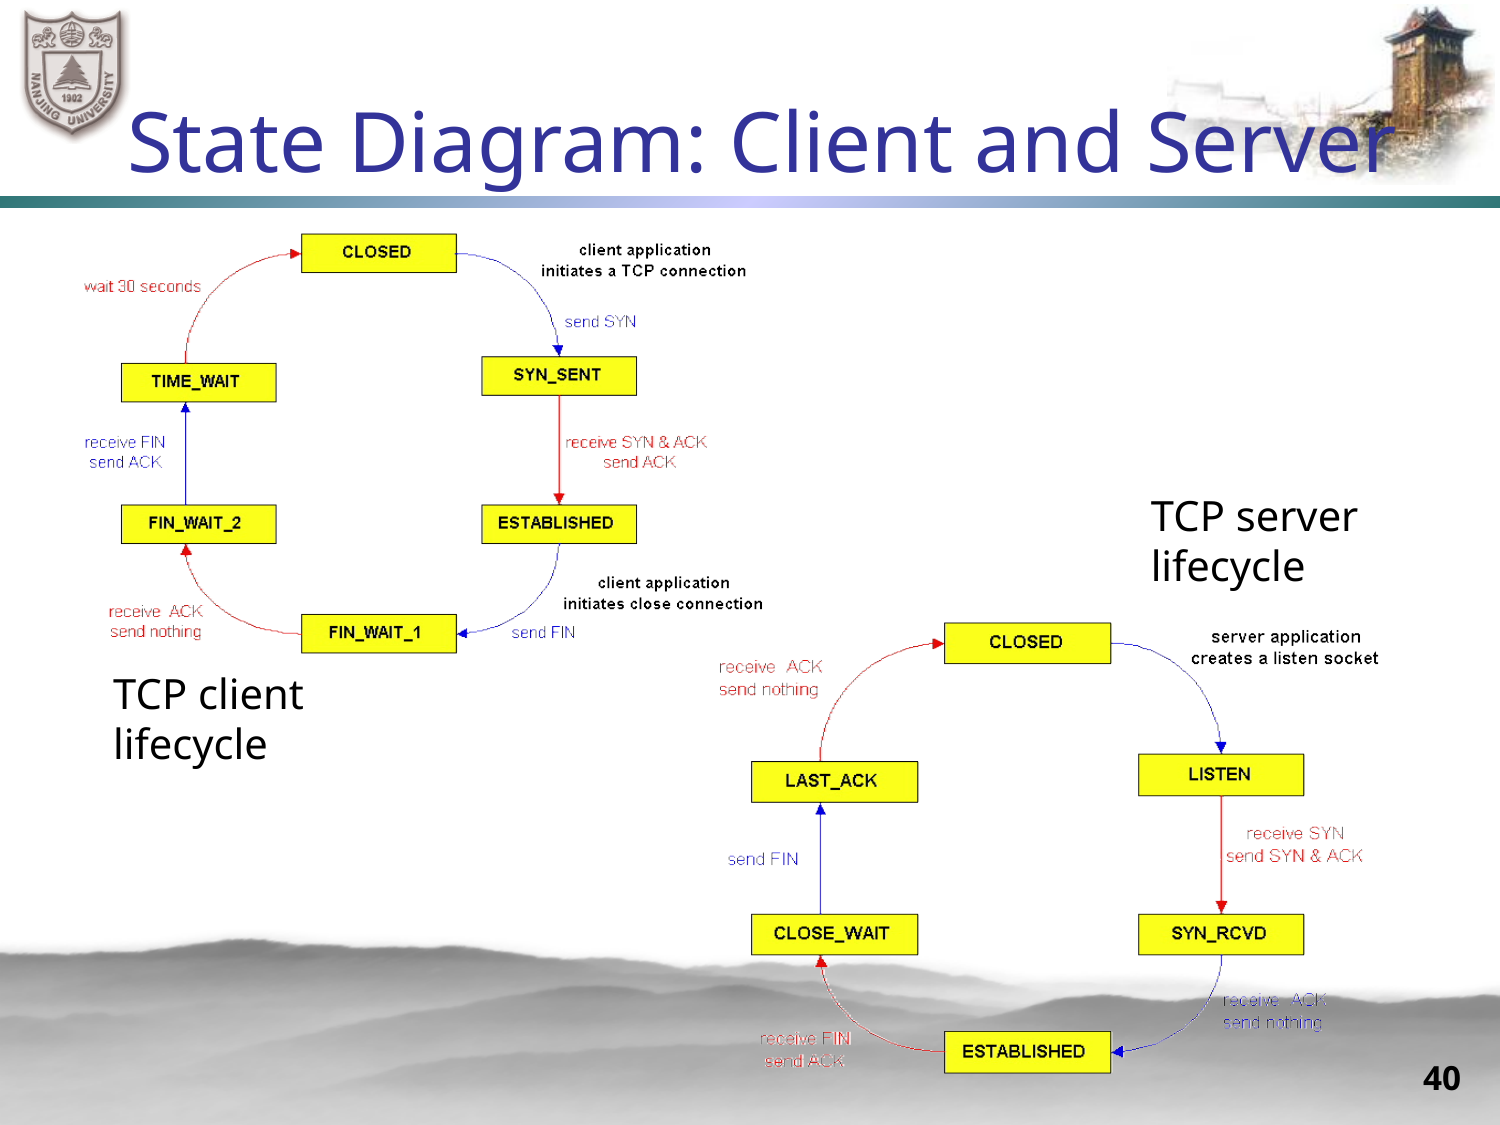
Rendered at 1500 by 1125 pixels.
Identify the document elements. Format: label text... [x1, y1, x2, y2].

slide_number 40 [1163, 1034, 1477, 1111]
picture [0, 0, 144, 144]
picture [1167, 4, 1495, 54]
text_box TCP client lifecycle [98, 666, 319, 775]
title State Diagram: Client and Server [111, 54, 1500, 197]
text_box TCP server lifecycle [1136, 481, 1374, 597]
picture [0, 229, 1500, 1125]
